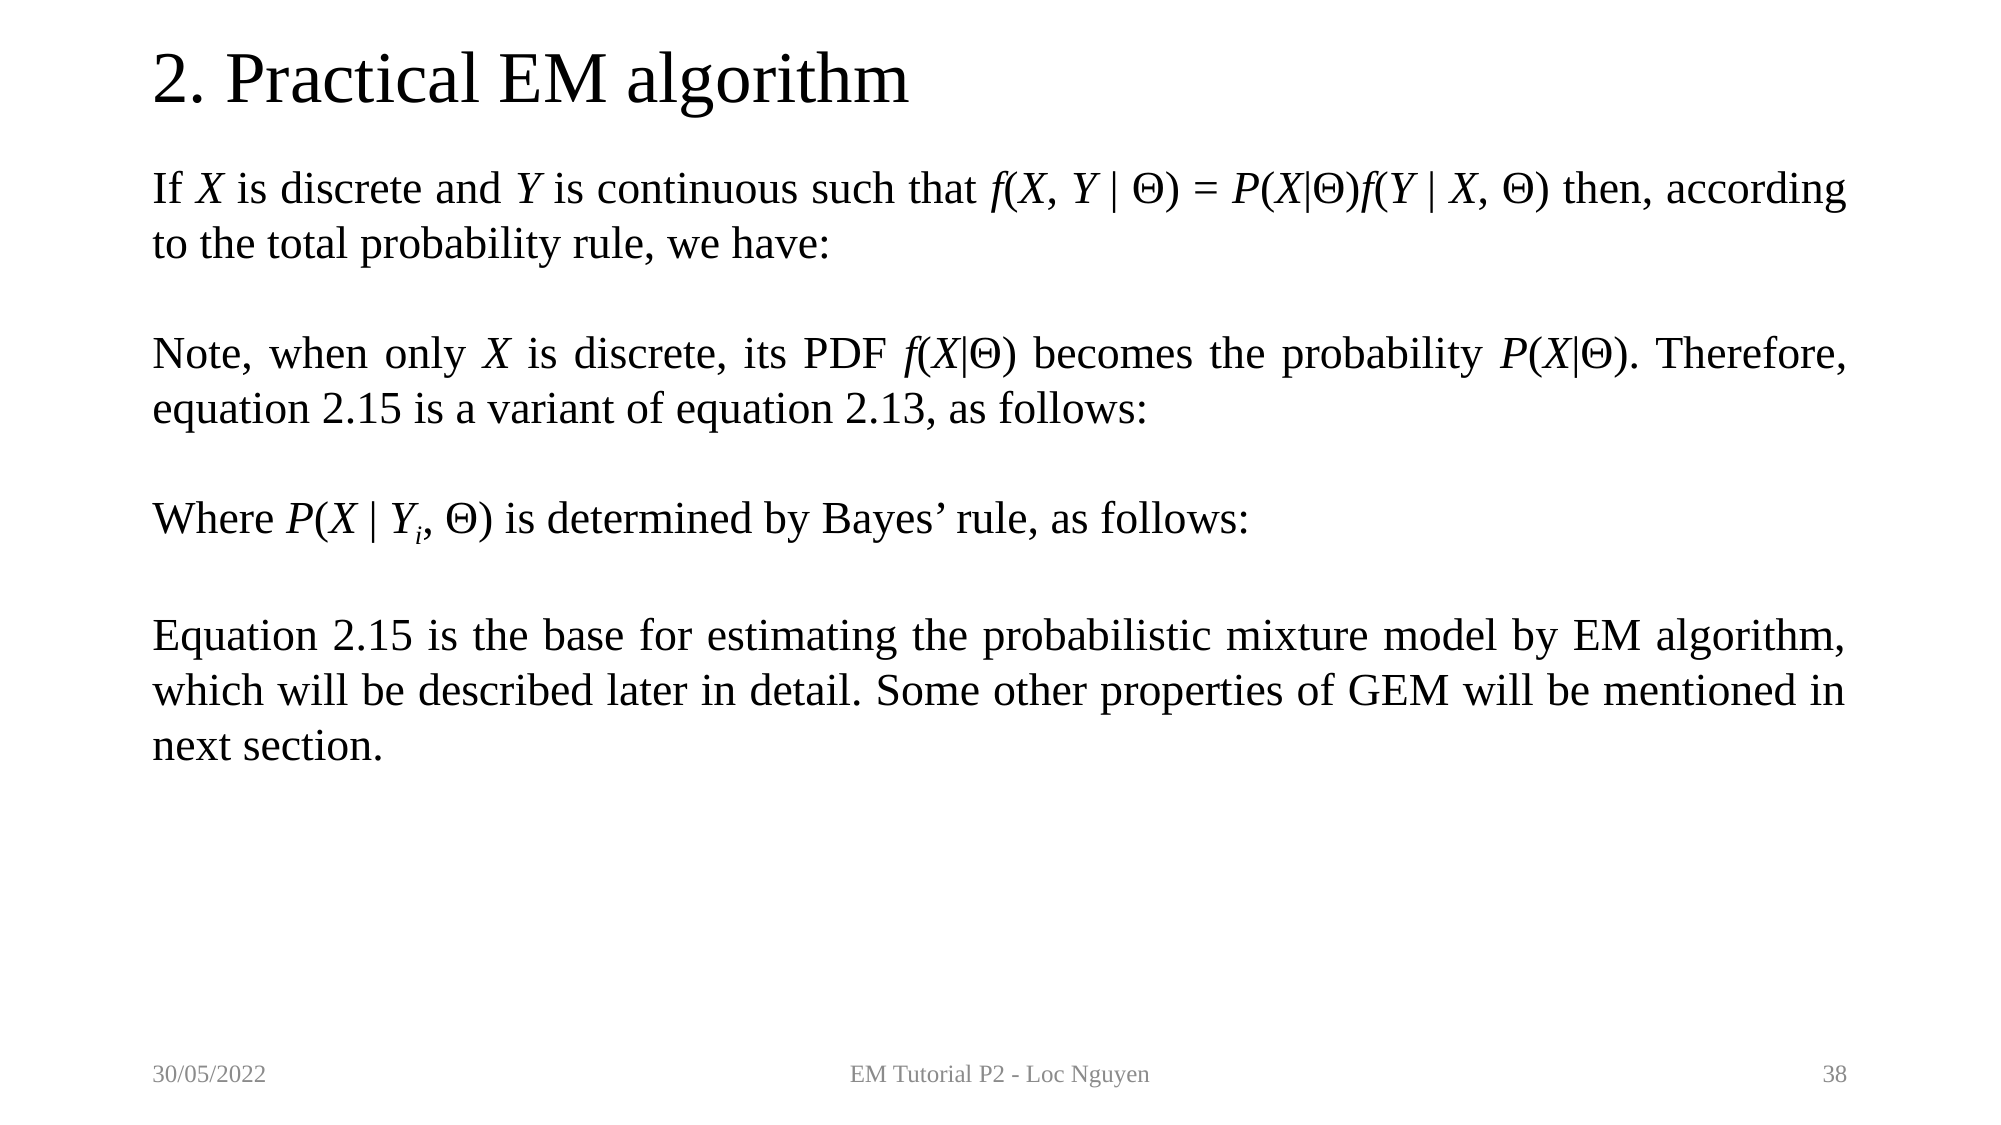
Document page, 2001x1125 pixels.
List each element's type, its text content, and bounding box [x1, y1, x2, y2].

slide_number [137, 1042, 588, 1103]
slide_number 38 [1412, 1042, 1863, 1103]
title 2. Practical EM algorithm [137, 19, 1863, 128]
footer EM Tutorial P2 - Loc Nguyen [662, 1042, 1338, 1103]
